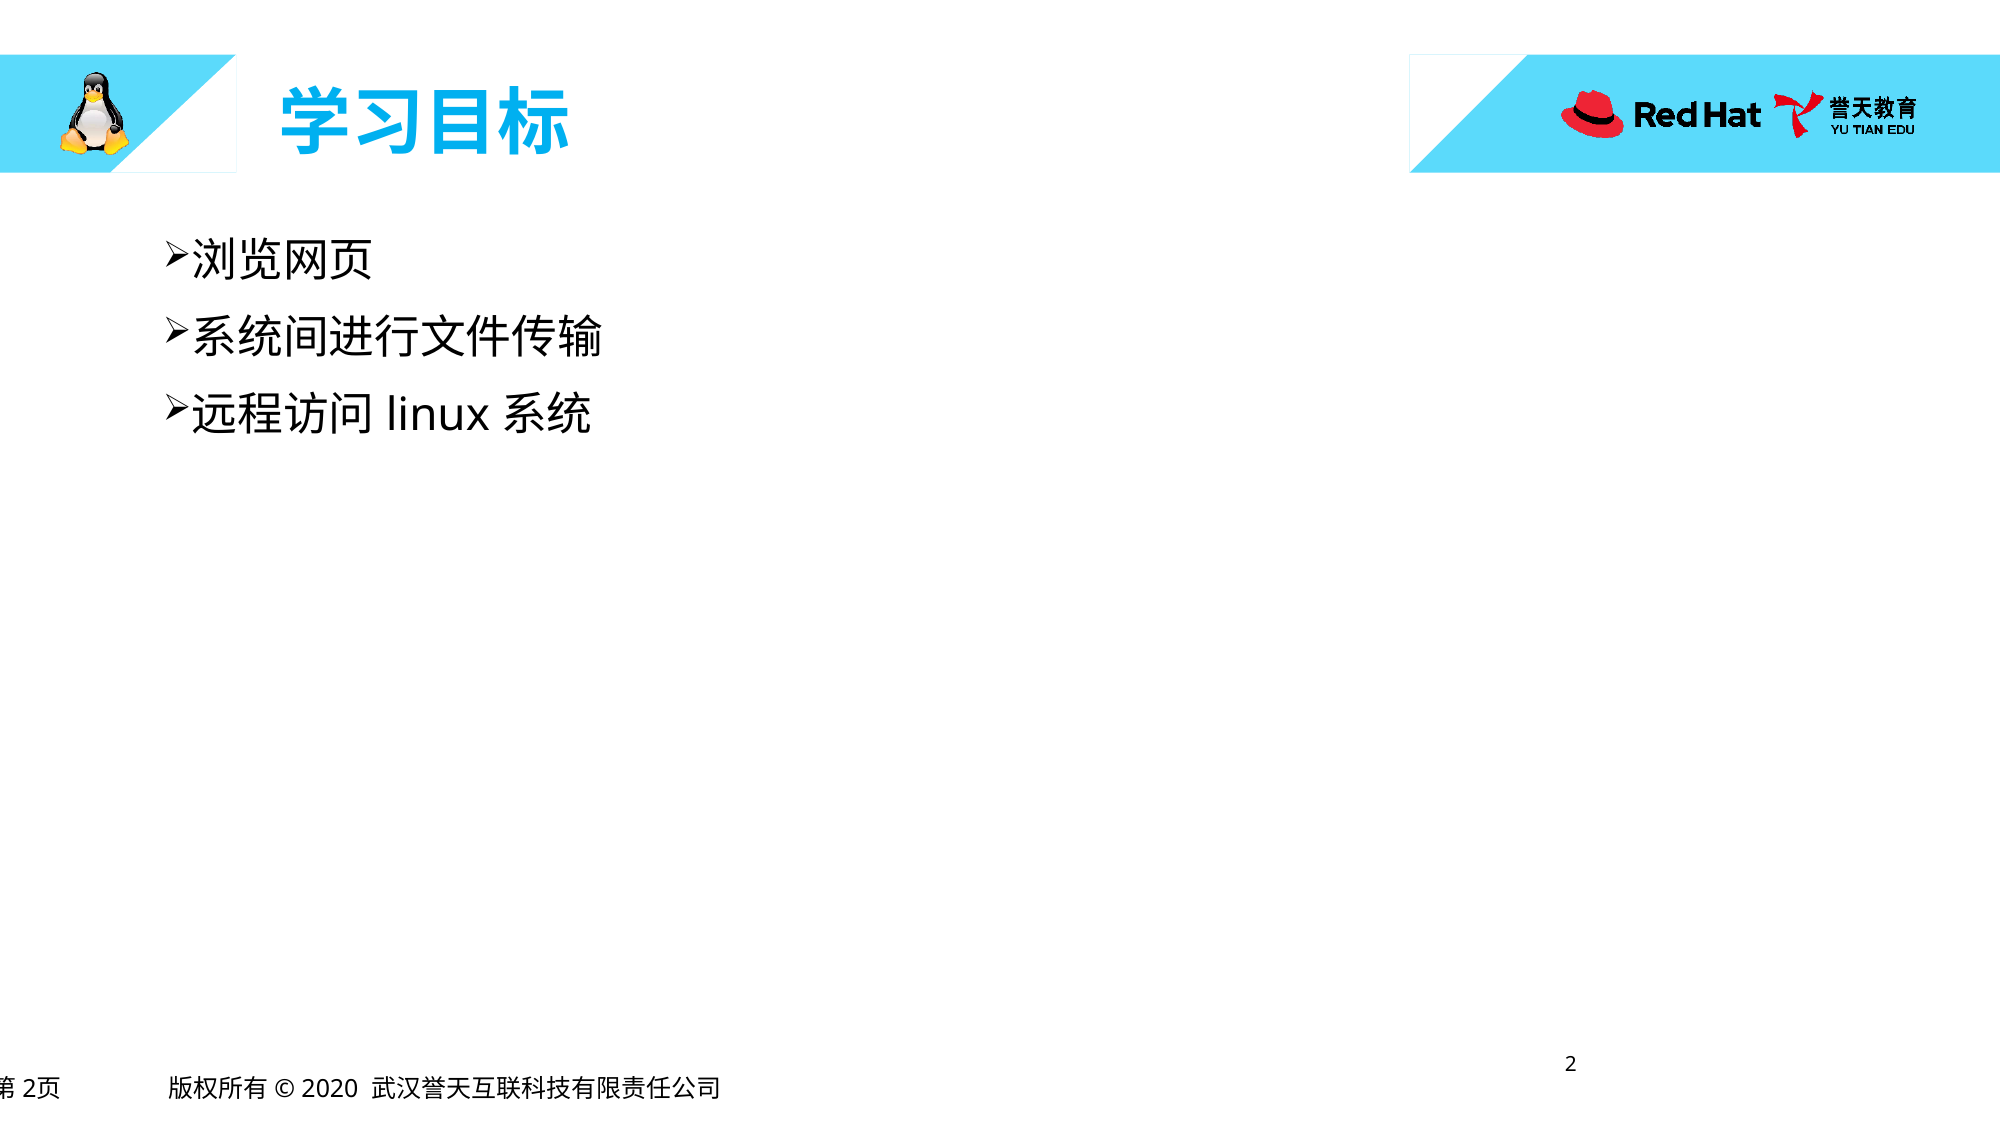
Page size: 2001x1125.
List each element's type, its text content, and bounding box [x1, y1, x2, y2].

list 浏览网页 系统间进行文件传输 远程访问linux系统 [149, 202, 1882, 971]
picture [60, 72, 129, 155]
picture [1774, 90, 1916, 138]
picture [1561, 90, 1761, 138]
slide_number 1 [1550, 1042, 2000, 1103]
